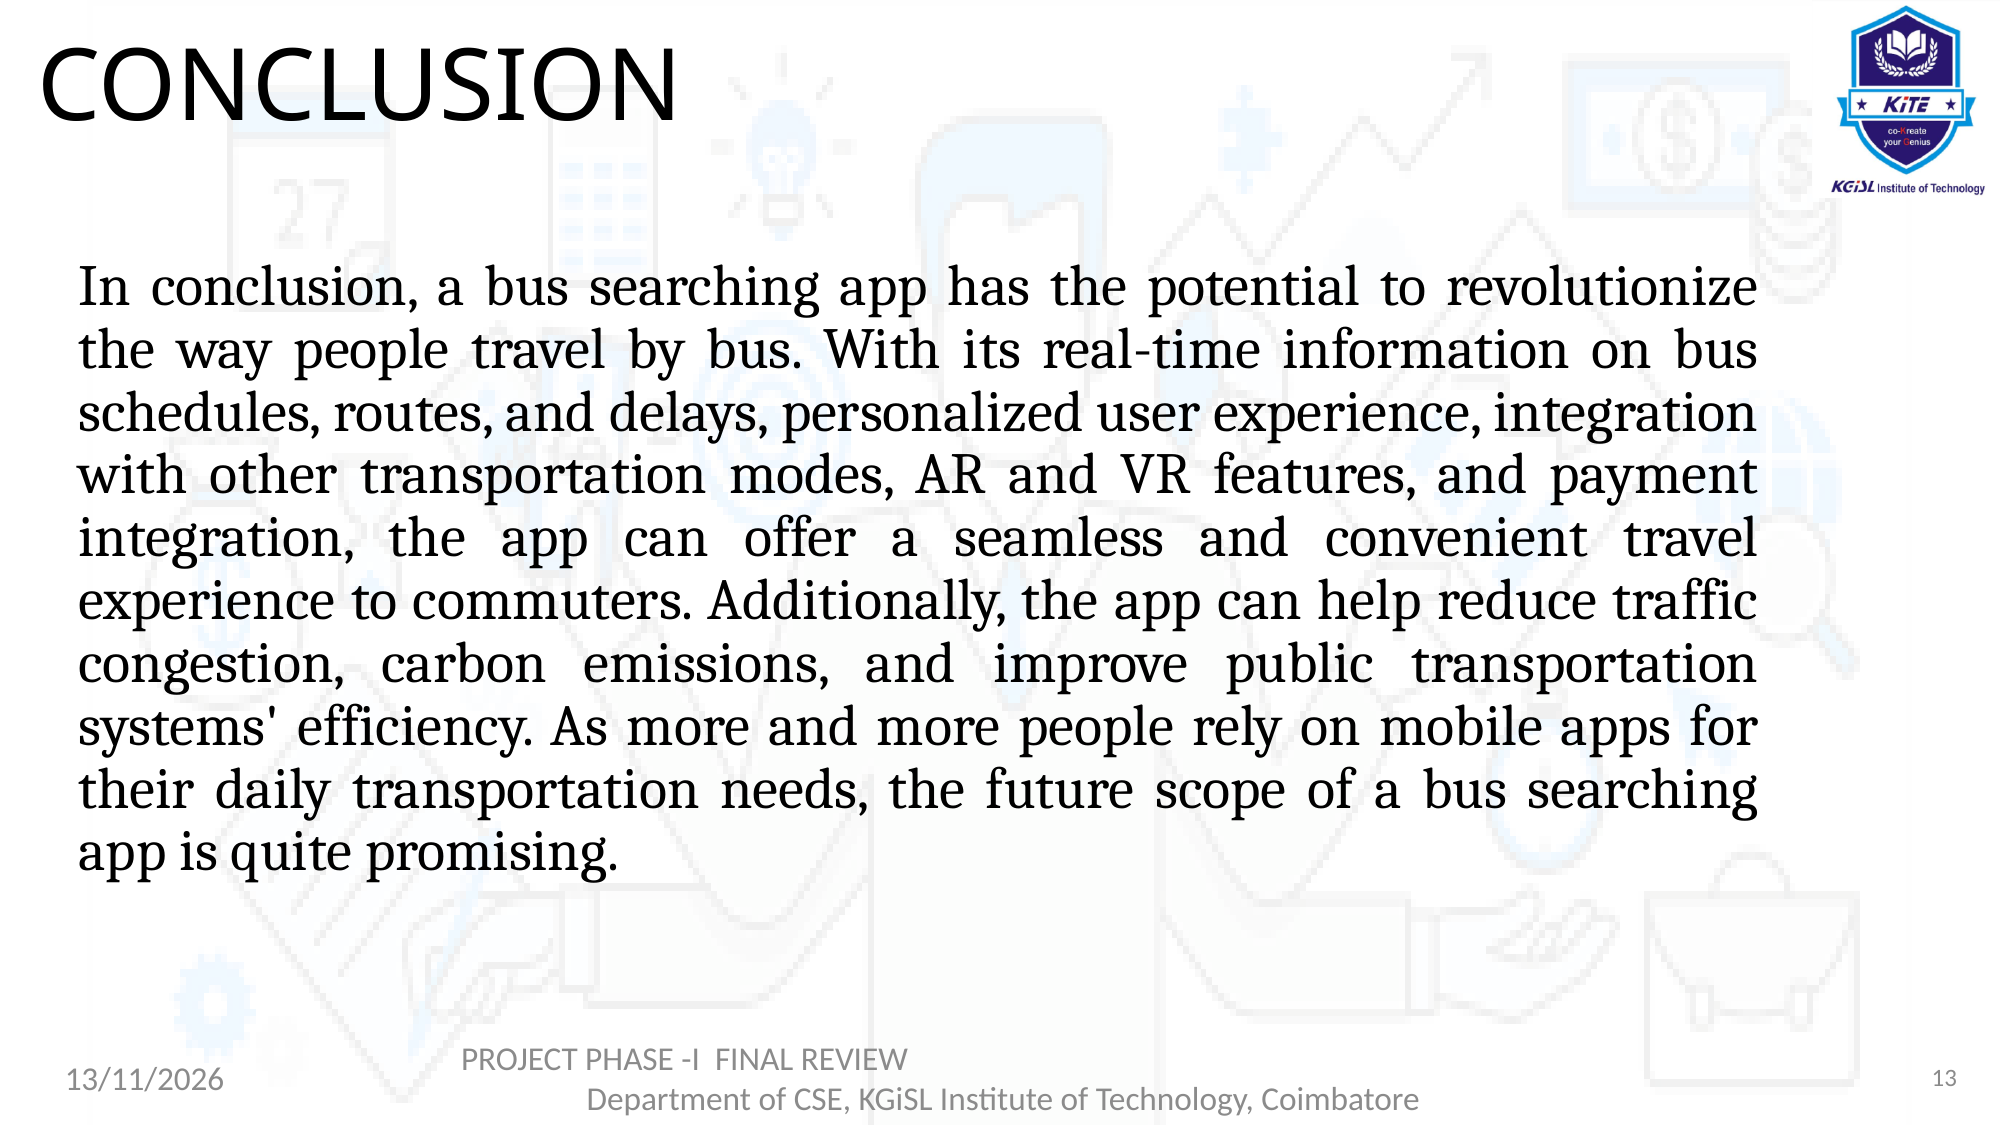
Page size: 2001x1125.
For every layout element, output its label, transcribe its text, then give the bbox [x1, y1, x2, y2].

list In conclusion, a bus searching app has the potential to revolutionize the way people travel by bus. With its real-time information on bus schedules, routes, and delays, personalized user experience, integration with other transportation modes, AR and VR features, and payment integration, the app can offer a seamless and convenient travel experience to commuters. Additionally, the app can help reduce traffic congestion, carbon emissions, and improve public transportation systems' efficiency. As more and more people rely on mobile apps for their daily transportation needs, the future scope of a bus searching app is quite promising. [49, 156, 1775, 1018]
slide_number 13 [1880, 1046, 1973, 1107]
picture [1812, 0, 2000, 198]
footer PROJECT PHASE -I FINAL REVIEW Department of CSE, KGiSL Institute of Technology, Coimbatore [444, 1047, 1555, 1108]
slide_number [49, 1047, 268, 1108]
title CONCLUSION [22, 18, 1748, 157]
